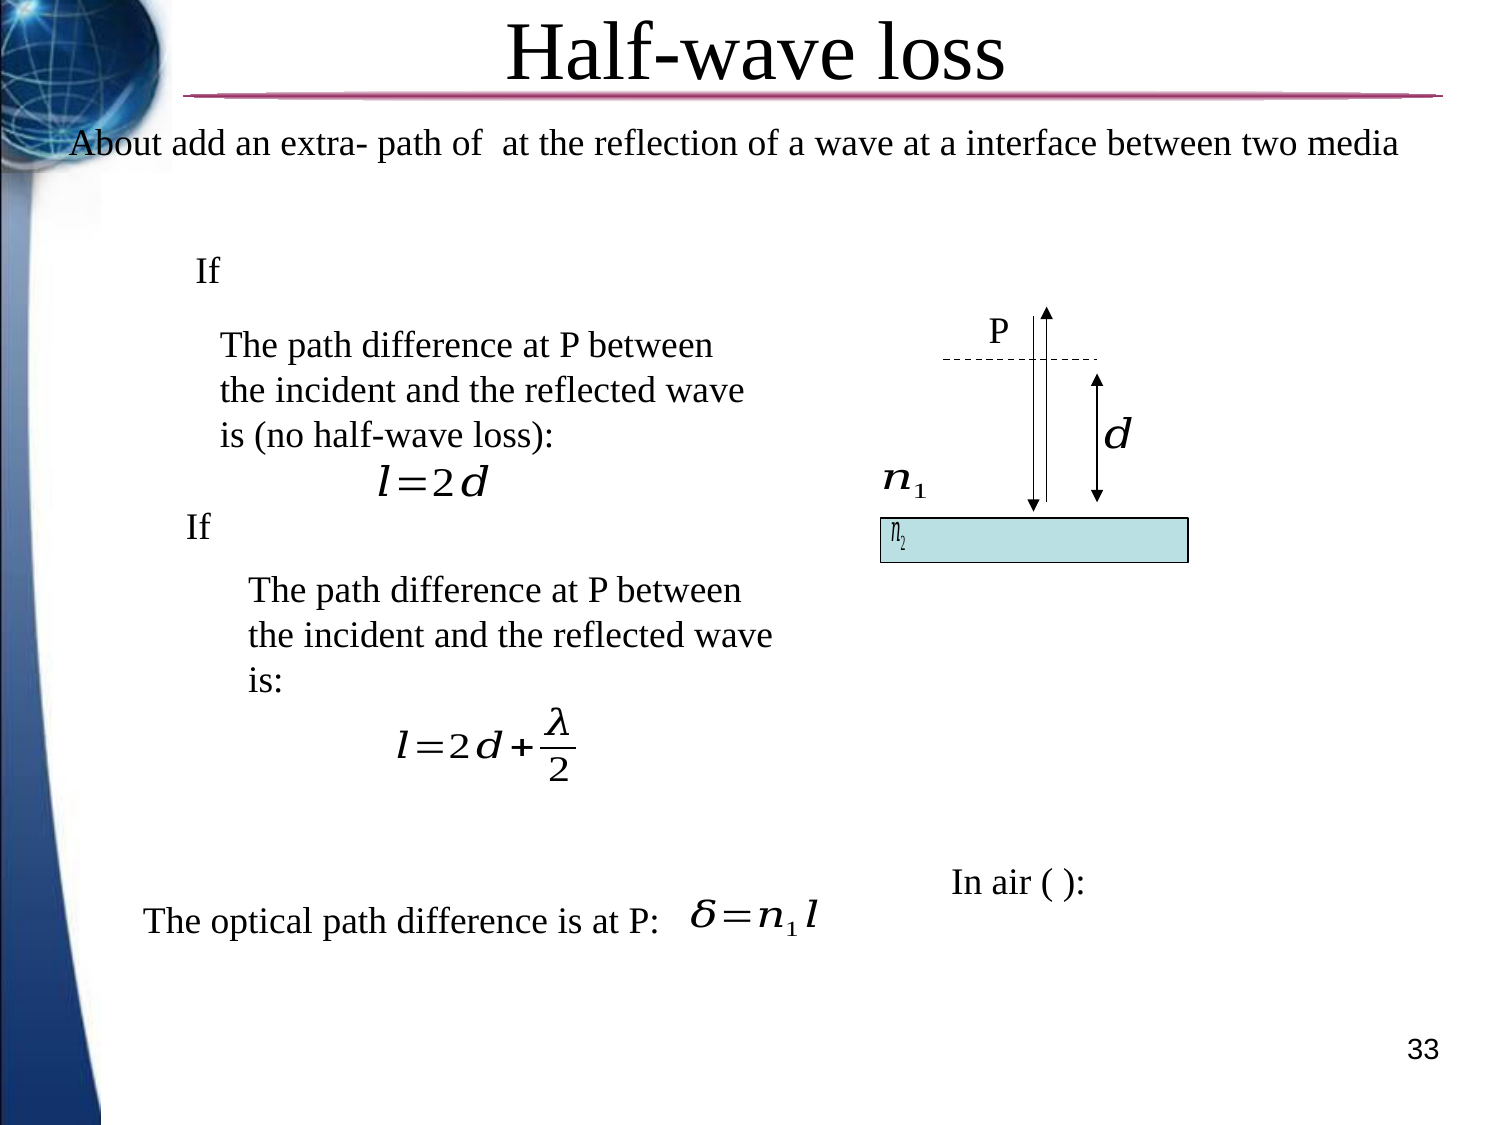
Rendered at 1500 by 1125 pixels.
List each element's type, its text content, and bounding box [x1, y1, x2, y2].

text_box [880, 518, 1188, 563]
text_box The path difference at P between the incident and the reflected wave is (no half-wave loss): [204, 312, 762, 463]
text_box The path difference at P between the incident and the reflected wave is: [233, 557, 790, 707]
slide_number 33 [1104, 1022, 1455, 1092]
text_box The optical path difference is at P: [128, 888, 1105, 949]
text_box Half-wave loss [490, 0, 1044, 104]
picture [0, 0, 172, 1125]
text_box P [973, 298, 1025, 358]
